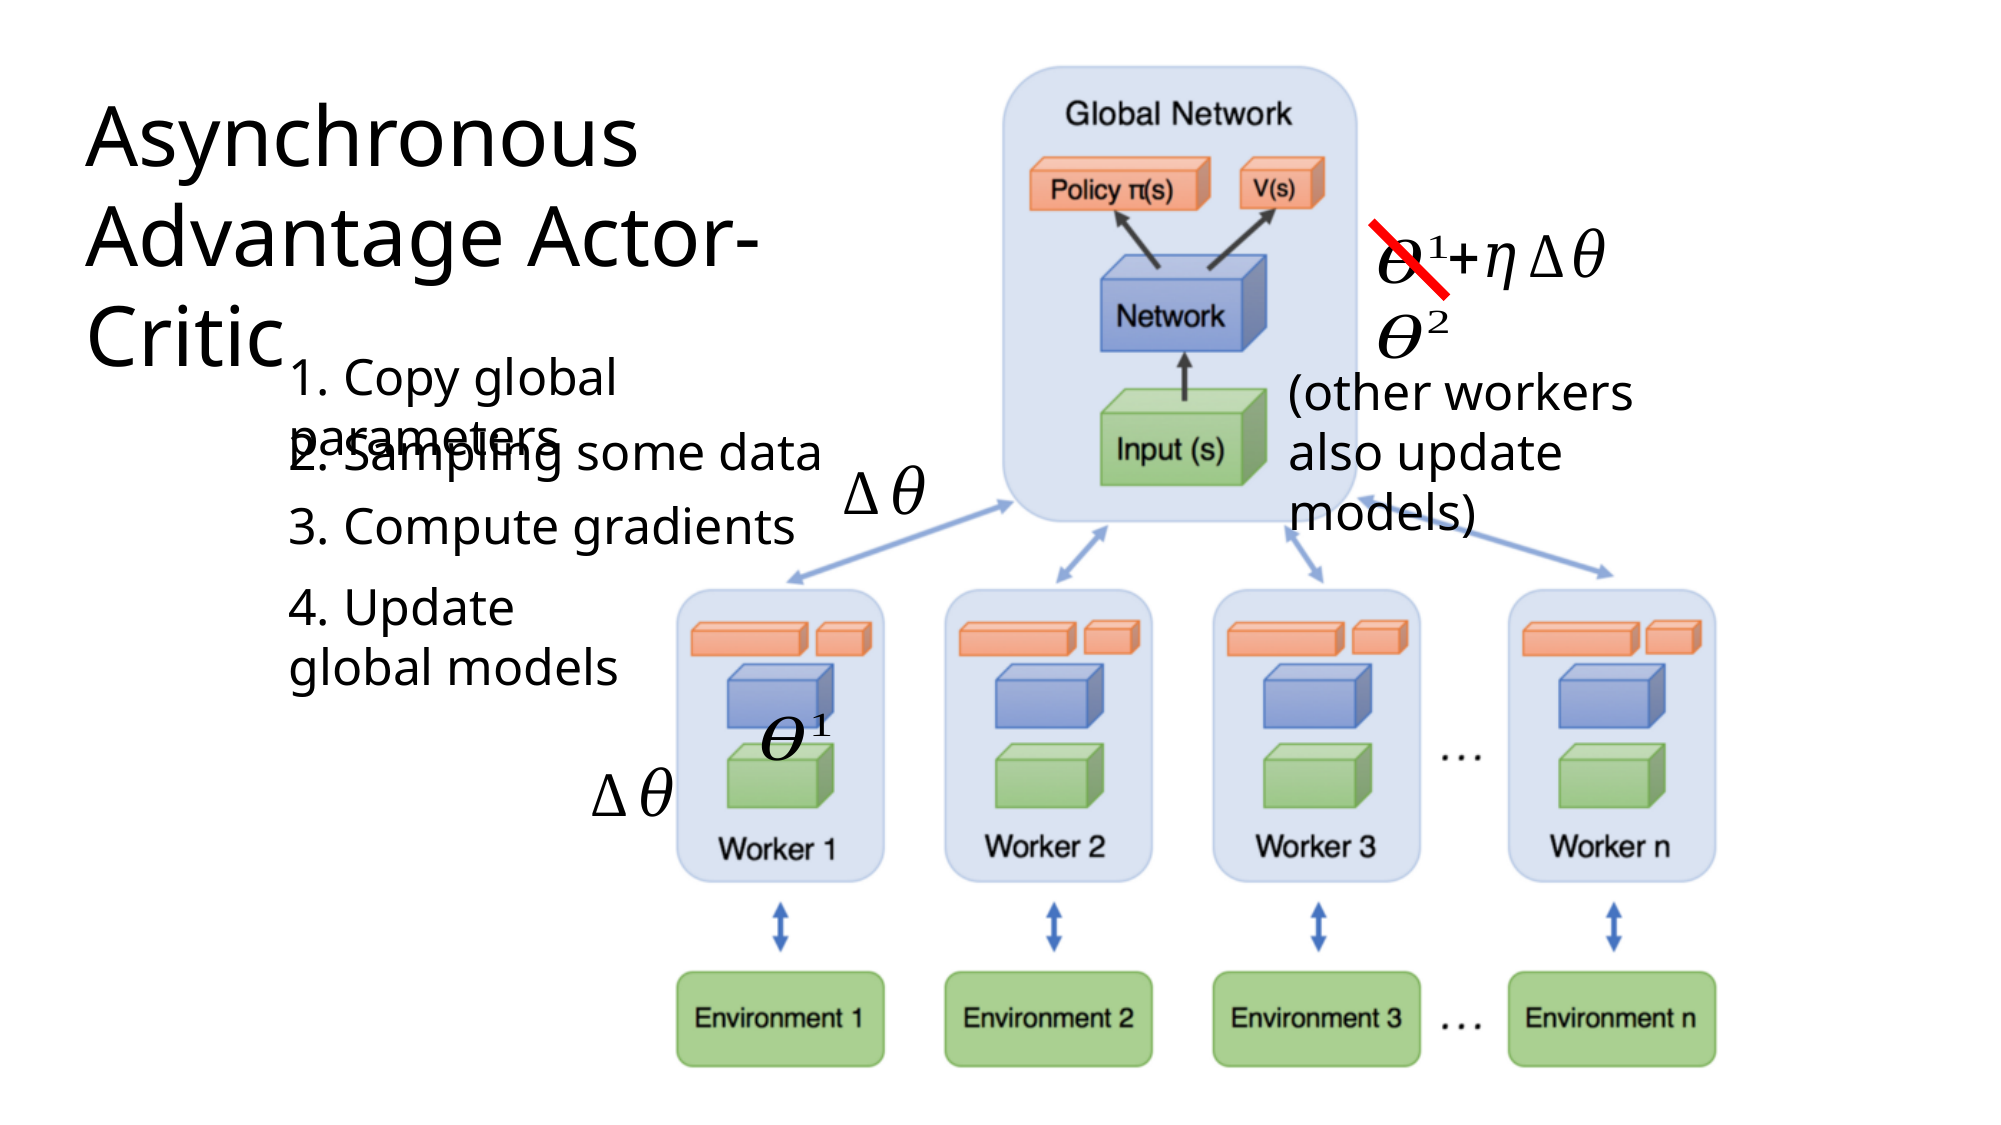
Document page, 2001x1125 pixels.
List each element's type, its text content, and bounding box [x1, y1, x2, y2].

text_box 3. Compute gradients [273, 486, 564, 562]
text_box Asynchronous Advantage Actor-Critic [71, 75, 564, 391]
text_box 2. Sampling some data [273, 413, 564, 486]
picture [564, 0, 1825, 1125]
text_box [1371, 221, 1447, 298]
text_box 1. Copy global parameters [273, 338, 564, 413]
text_box 4. Update global models [273, 567, 564, 703]
